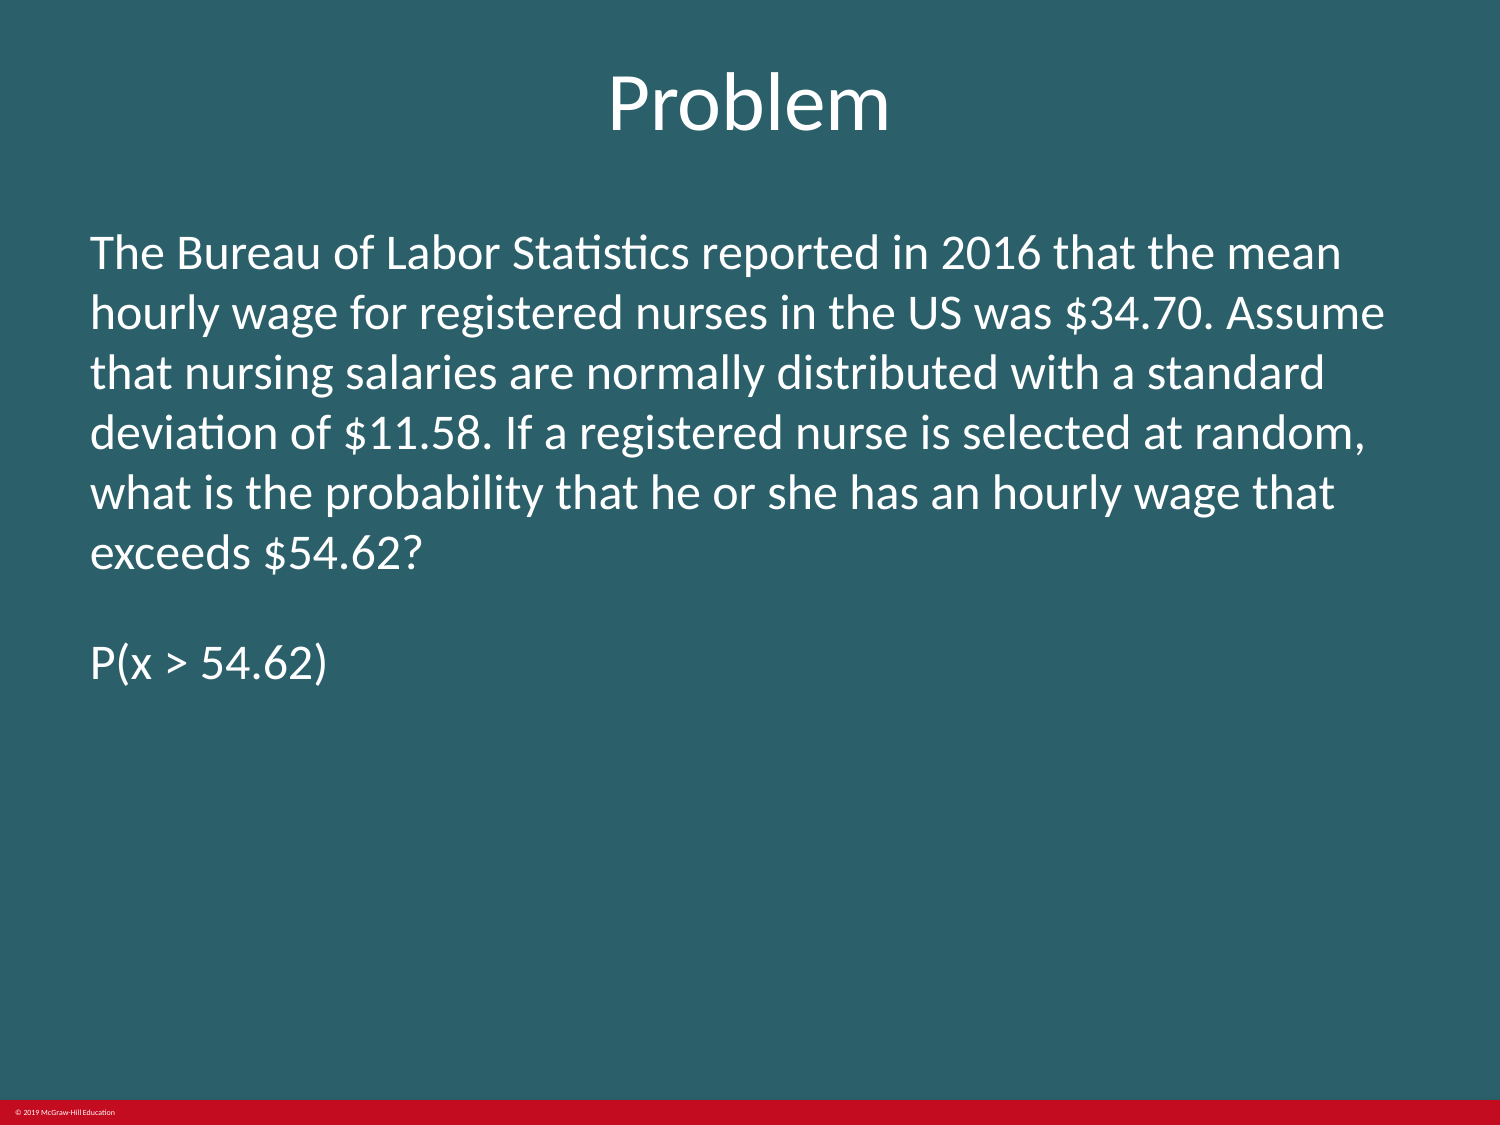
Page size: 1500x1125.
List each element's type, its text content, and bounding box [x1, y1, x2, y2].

title Problem [0, 0, 1500, 195]
